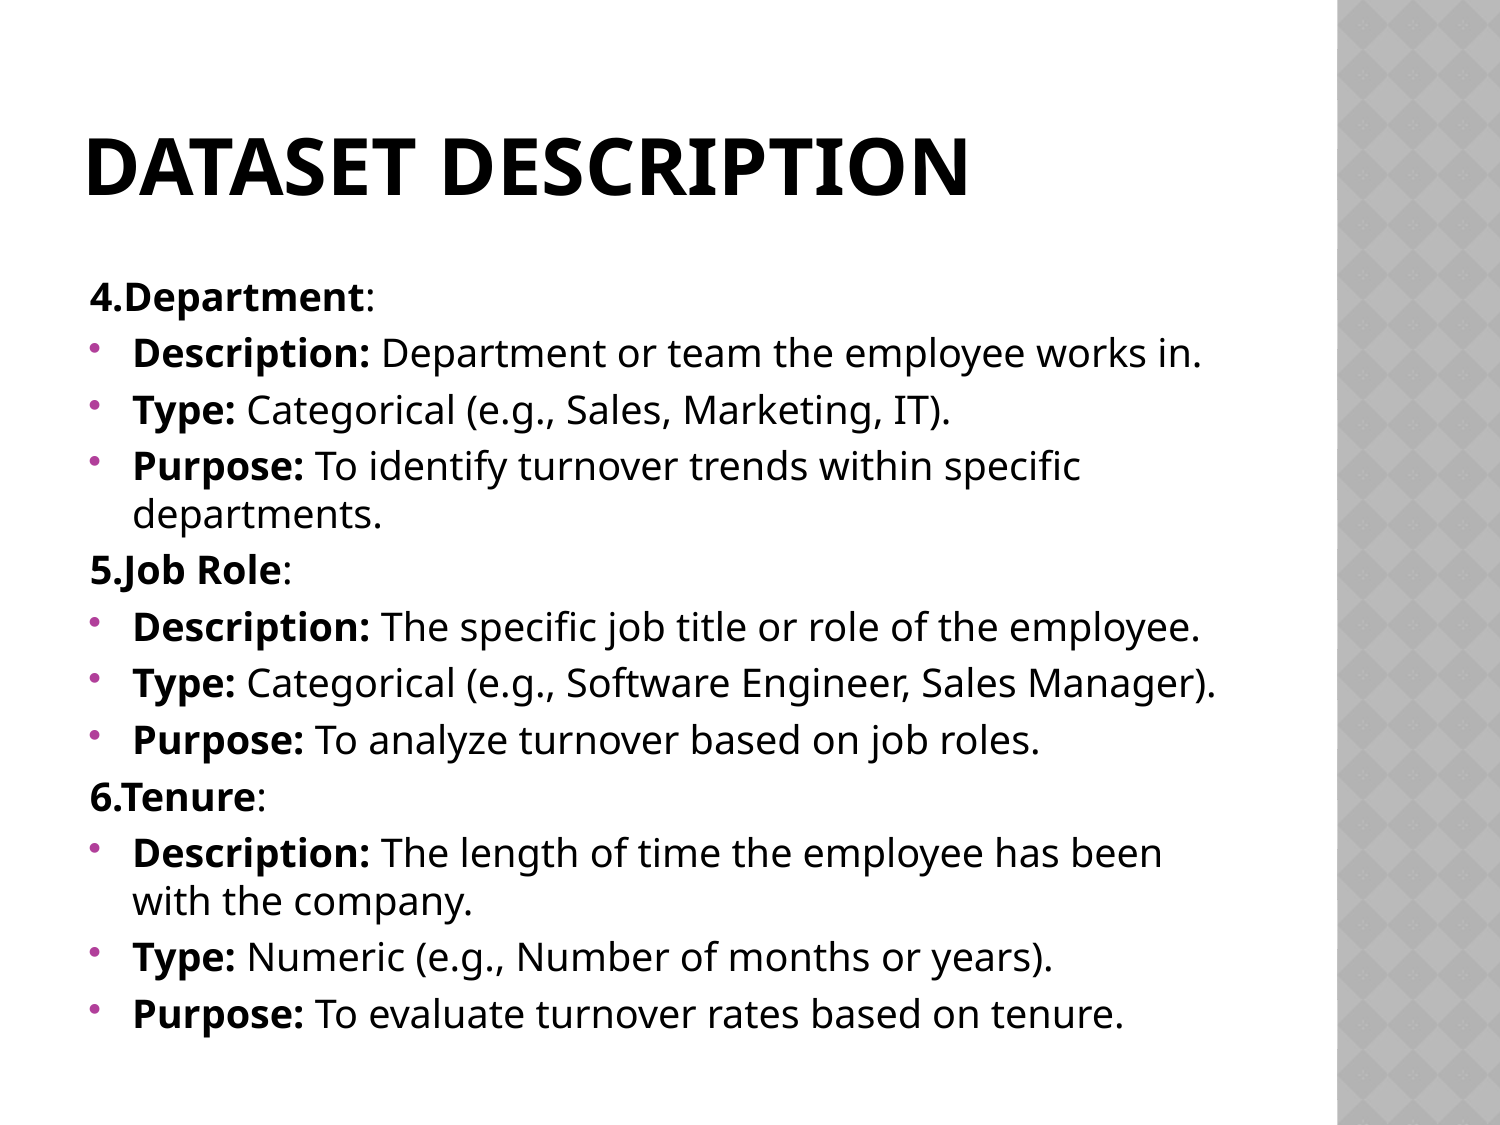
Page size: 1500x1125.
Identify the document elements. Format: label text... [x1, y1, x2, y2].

title Dataset description [75, 52, 1263, 211]
list 4.Department: Description: Department or team the employee works in. Type: Categorical (e.g., Sales, Marketing, IT). Purpose: To identify turnover trends within specific departments. 5.Job Role: Description: The specific job title or role of the employee. Type: Categorical (e.g., Software Engineer, Sales Manager). Purpose: To analyze turnover based on job roles. 6.Tenure: Description: The length of time the employee has been with the company. Type: Numeric (e.g., Number of months or years). Purpose: To evaluate turnover rates based on tenure. [75, 264, 1263, 1059]
